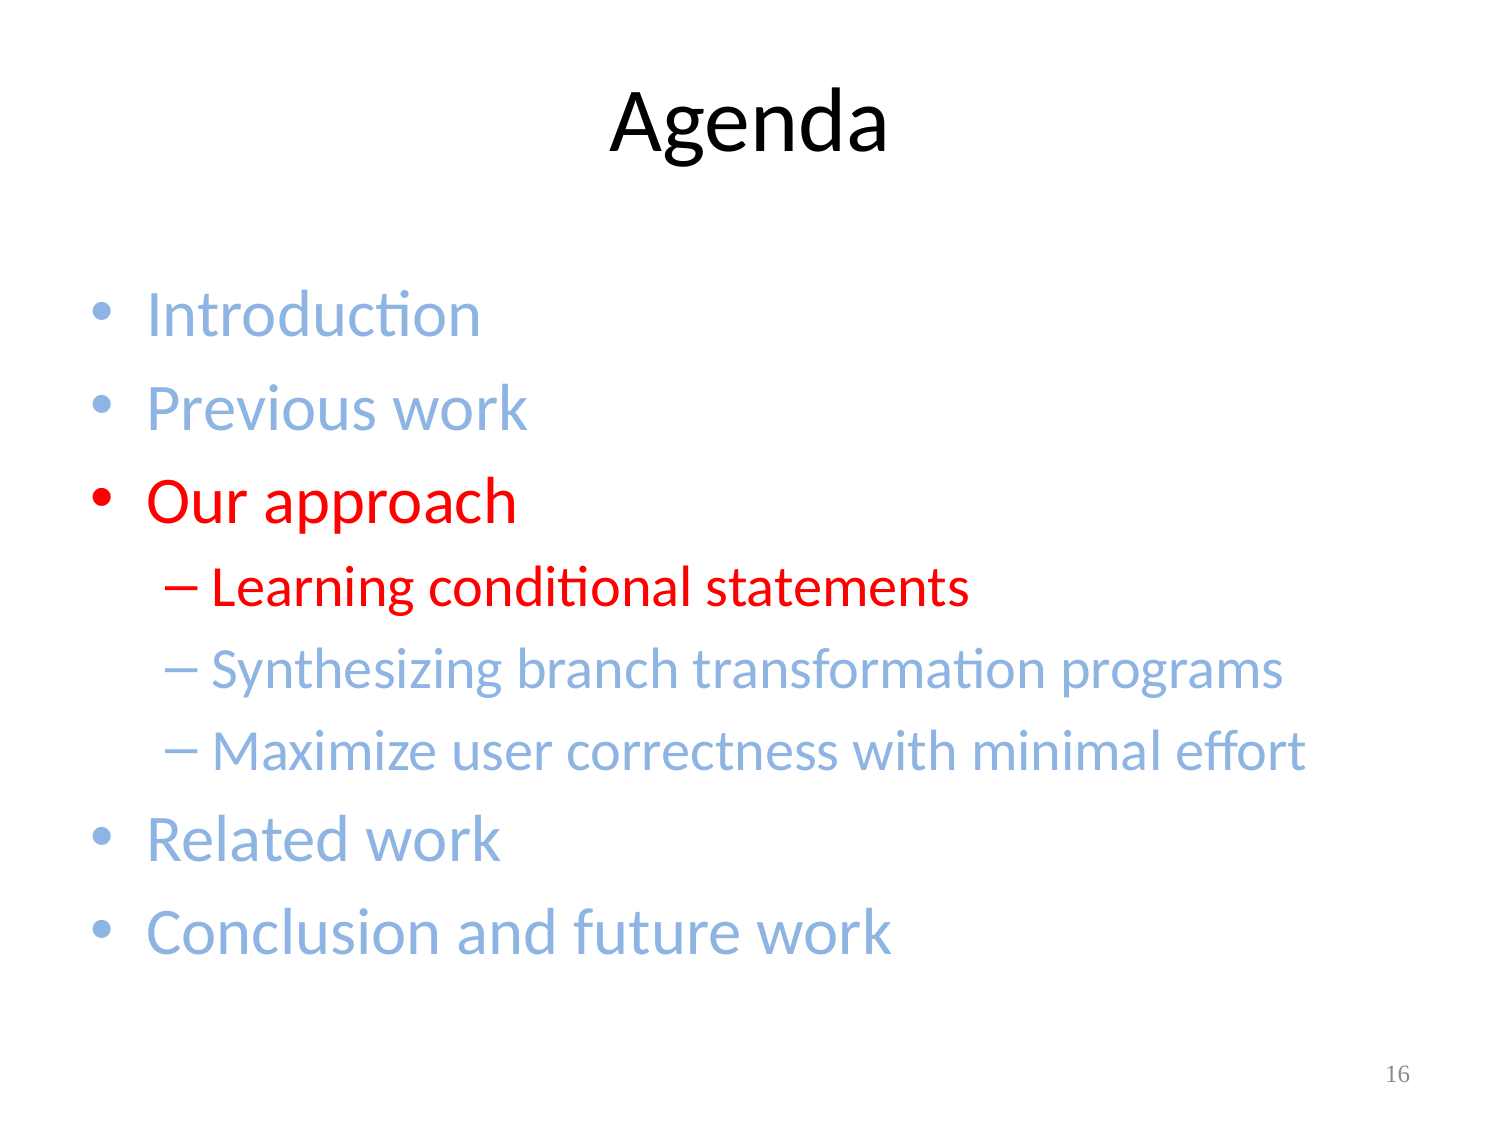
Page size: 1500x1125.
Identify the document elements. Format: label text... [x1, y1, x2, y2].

slide_number 16 [1074, 1042, 1425, 1103]
list Introduction Previous work Our approach Learning conditional statements Synthesizing branch transformation programs Maximize user correctness with minimal effort Related work Conclusion and future work [75, 262, 1425, 1005]
title Agenda [0, 21, 1500, 209]
